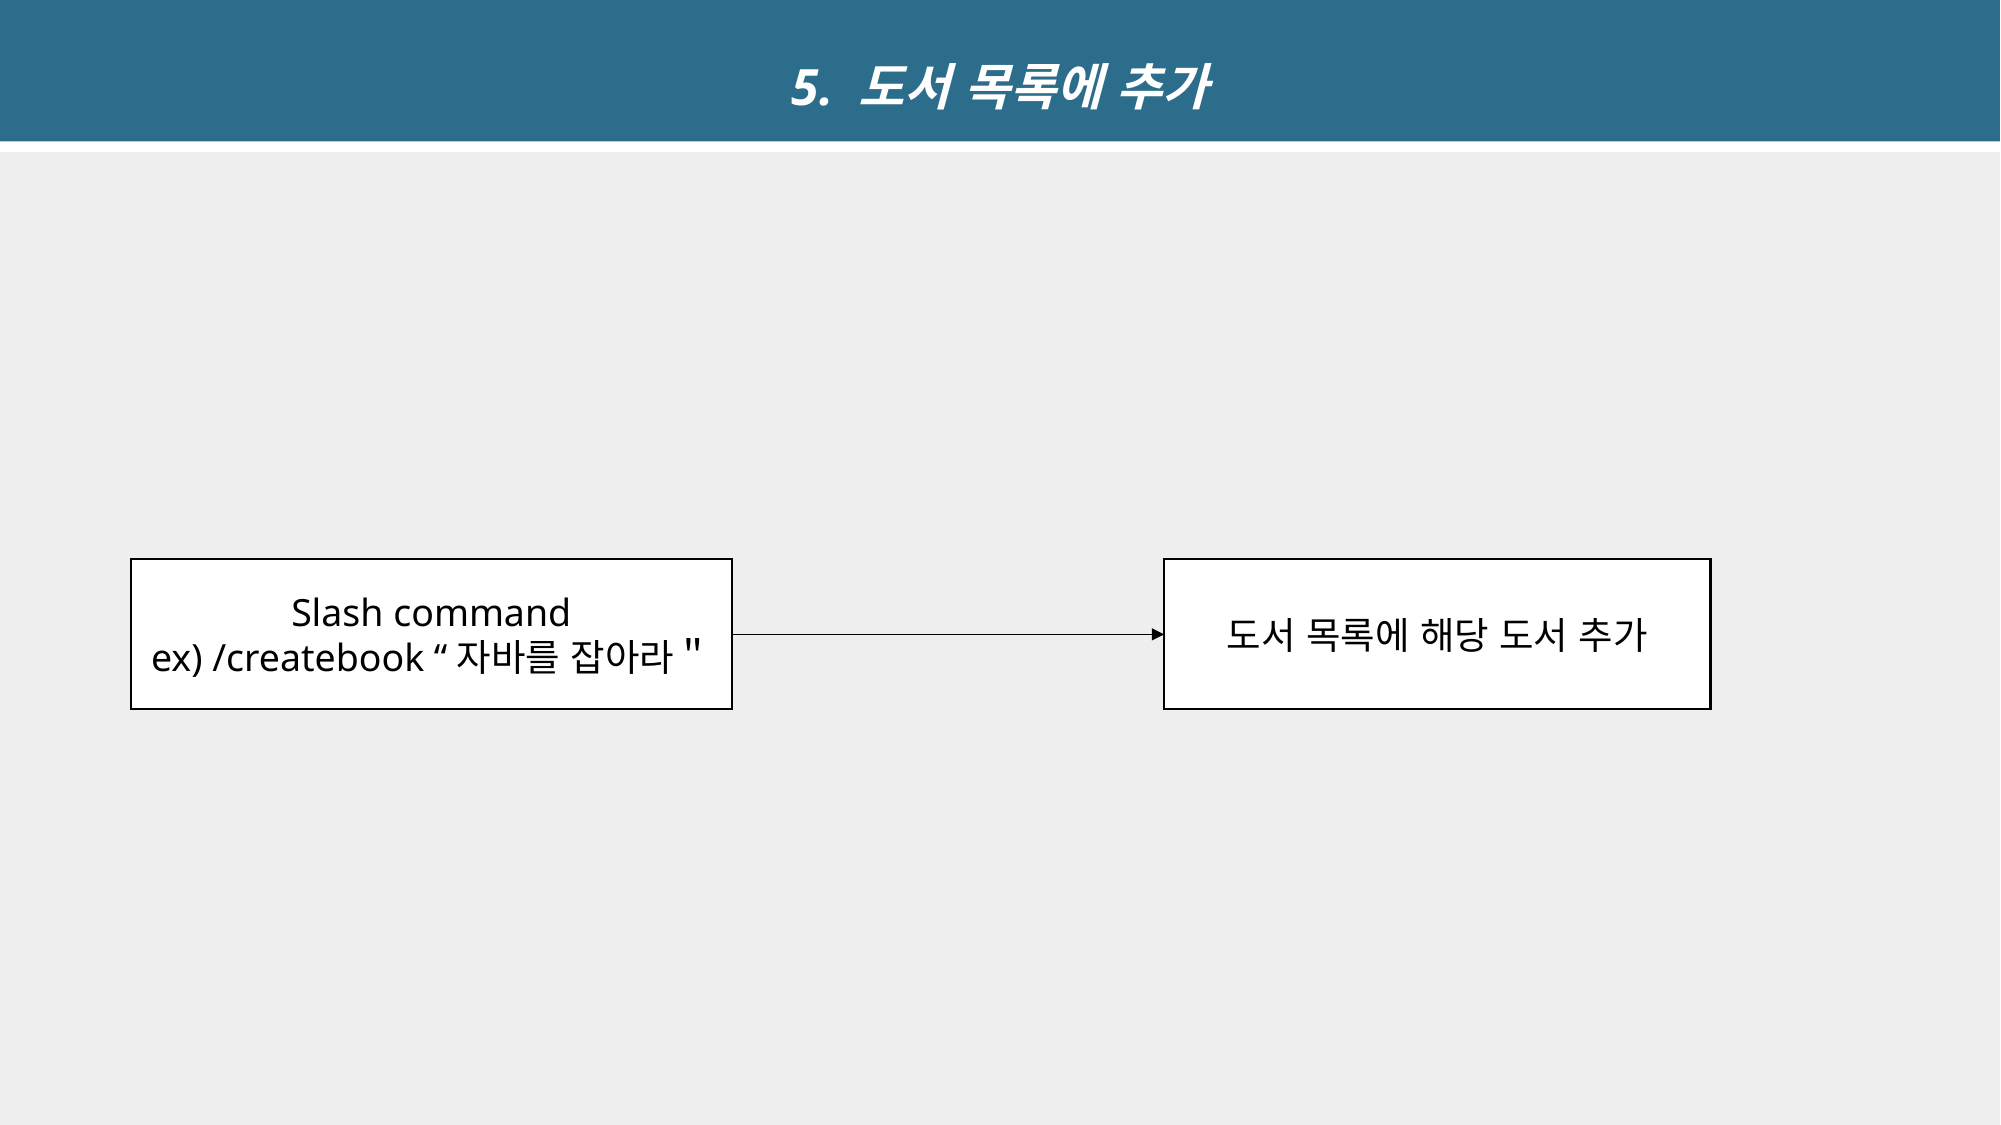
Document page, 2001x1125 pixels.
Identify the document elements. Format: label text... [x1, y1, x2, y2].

text_box Slash command ex) /createbook “자바를 잡아라＂ [130, 558, 733, 710]
text_box 5. 도서 목록에 추가 [0, 0, 2000, 142]
text_box 도서 목록에 해당 도서 추가 [1163, 558, 1712, 710]
